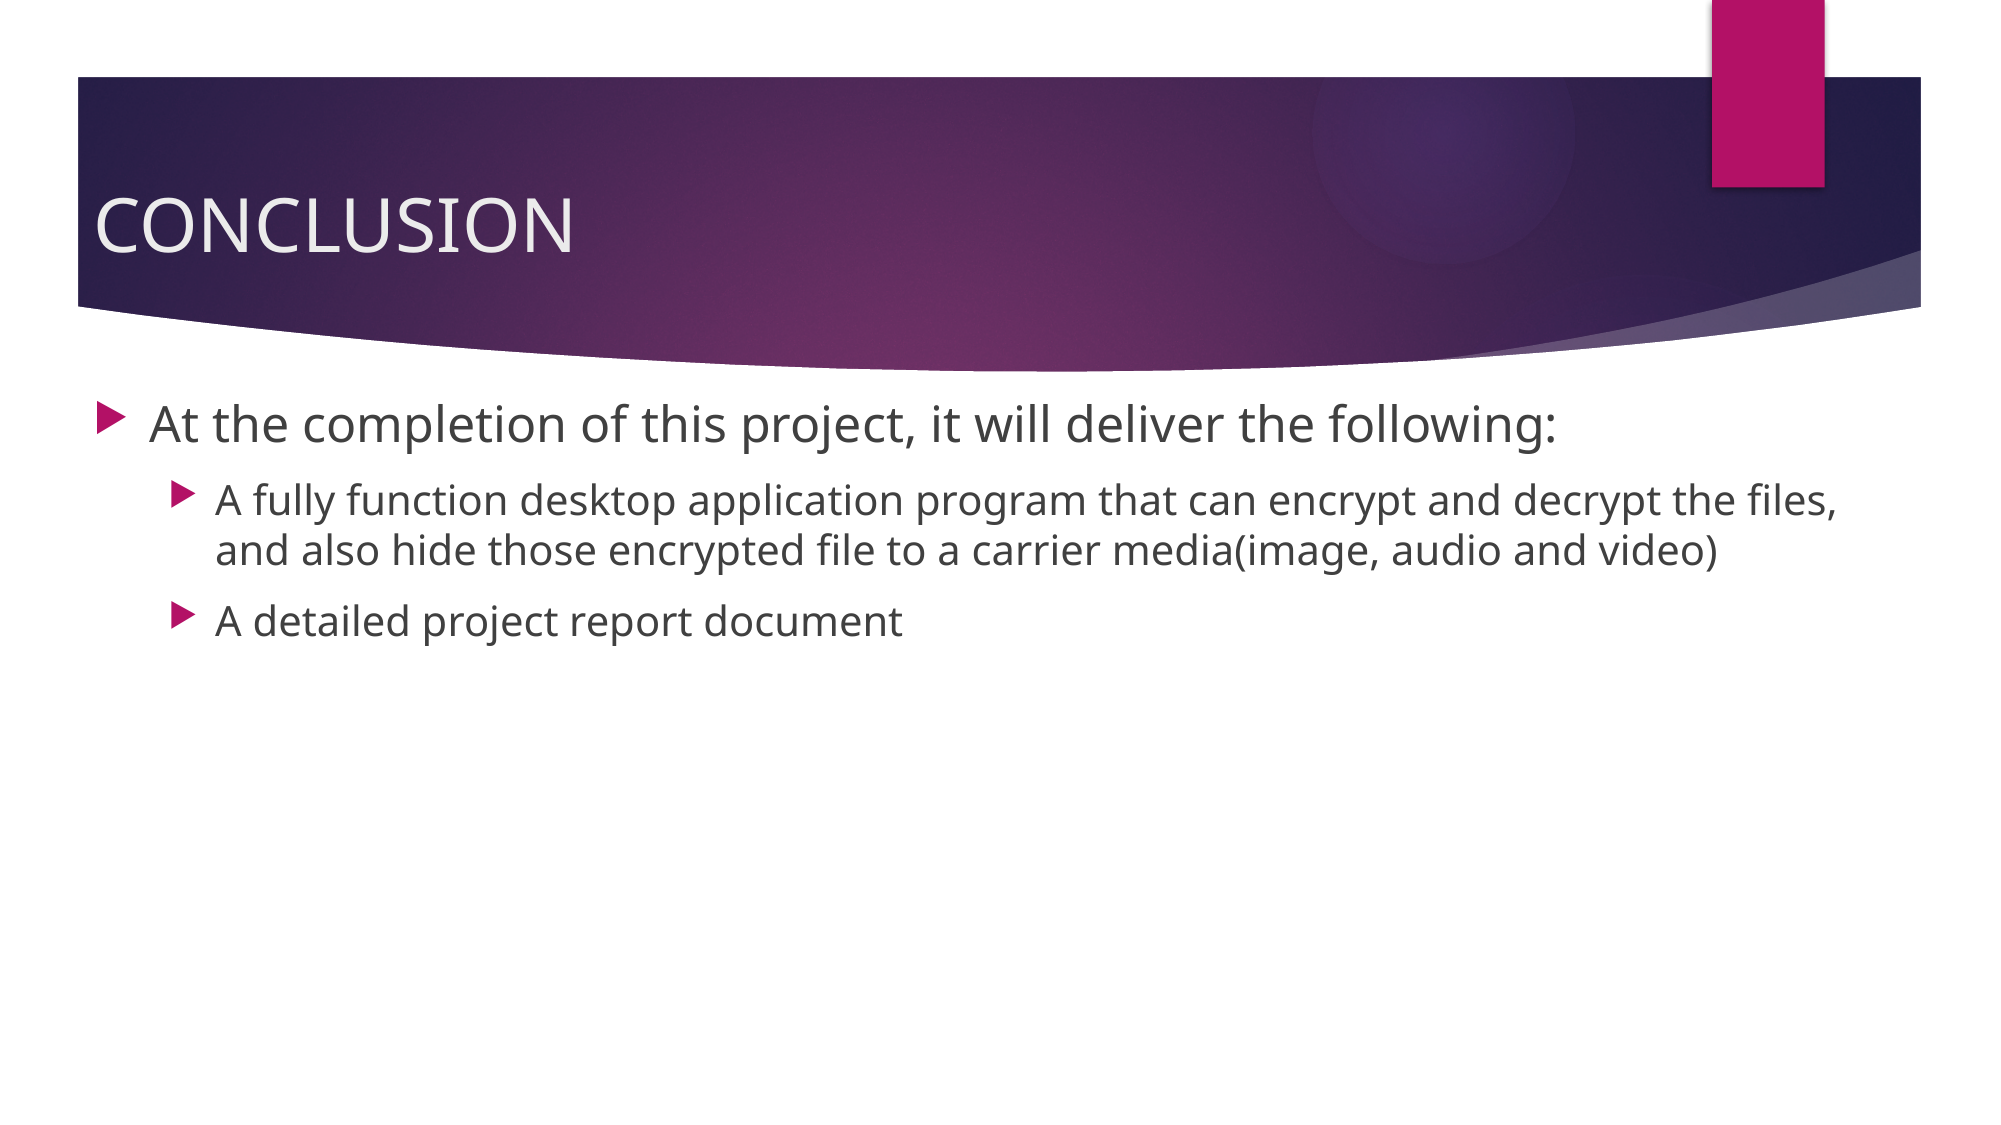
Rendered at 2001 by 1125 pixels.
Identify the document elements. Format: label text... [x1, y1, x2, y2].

list At the completion of this project, it will deliver the following: A fully function desktop application program that can encrypt and decrypt the files, and also hide those encrypted file to a carrier media(image, audio and video) A detailed project report document [78, 385, 1924, 988]
title CONCLUSION [78, 76, 1627, 370]
